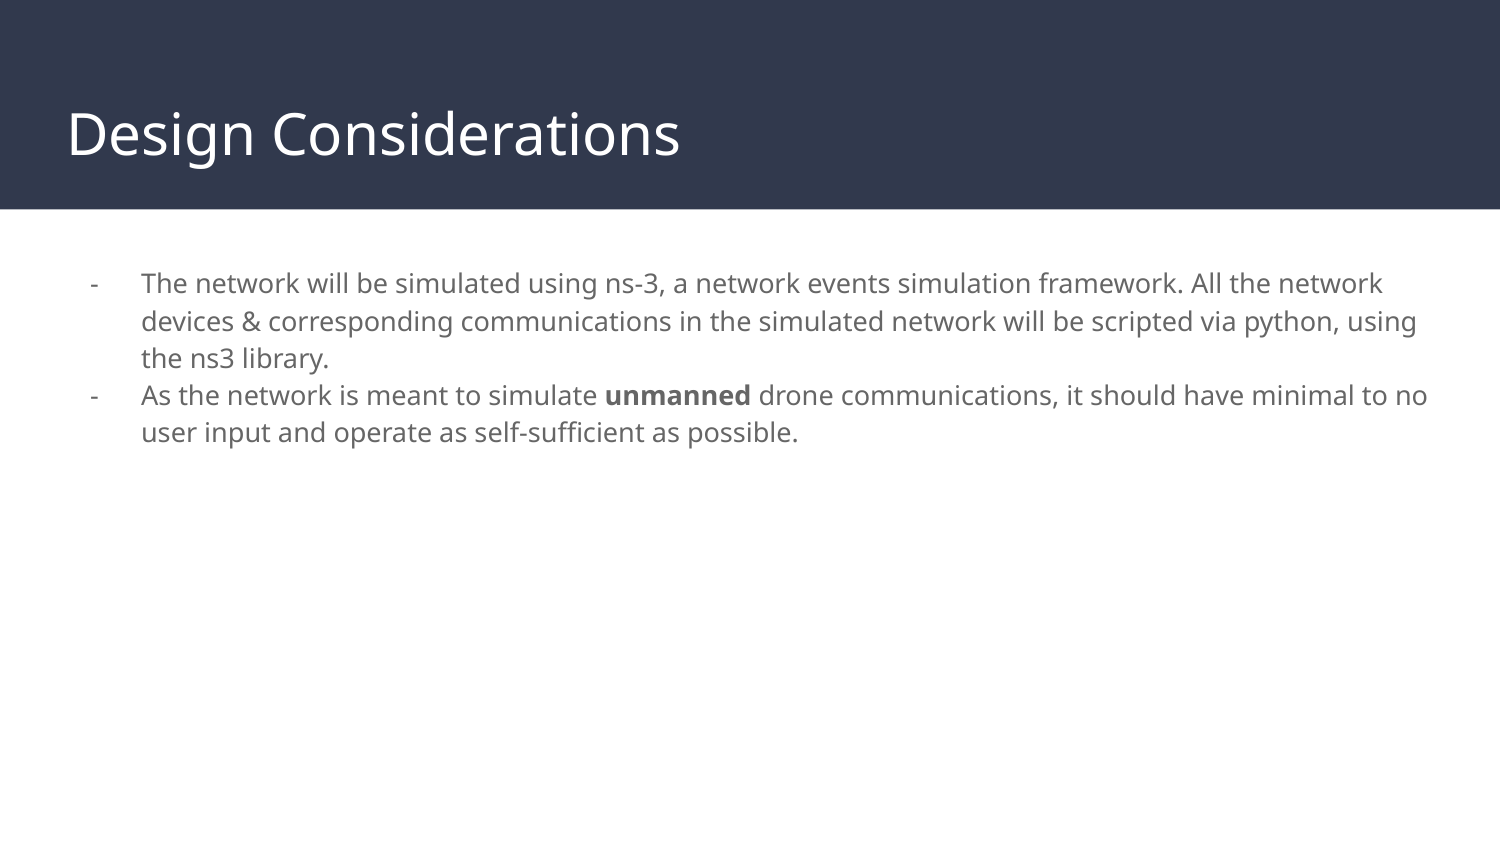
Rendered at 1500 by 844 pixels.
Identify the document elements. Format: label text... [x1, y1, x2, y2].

title Design Considerations [51, 82, 1449, 185]
list The network will be simulated using ns-3, a network events simulation framework. All the network devices & corresponding communications in the simulated network will be scripted via python, using the ns3 library. As the network is meant to simulate unmanned drone communications, it should have minimal to no user input and operate as self-sufficient as possible. [51, 247, 1449, 752]
